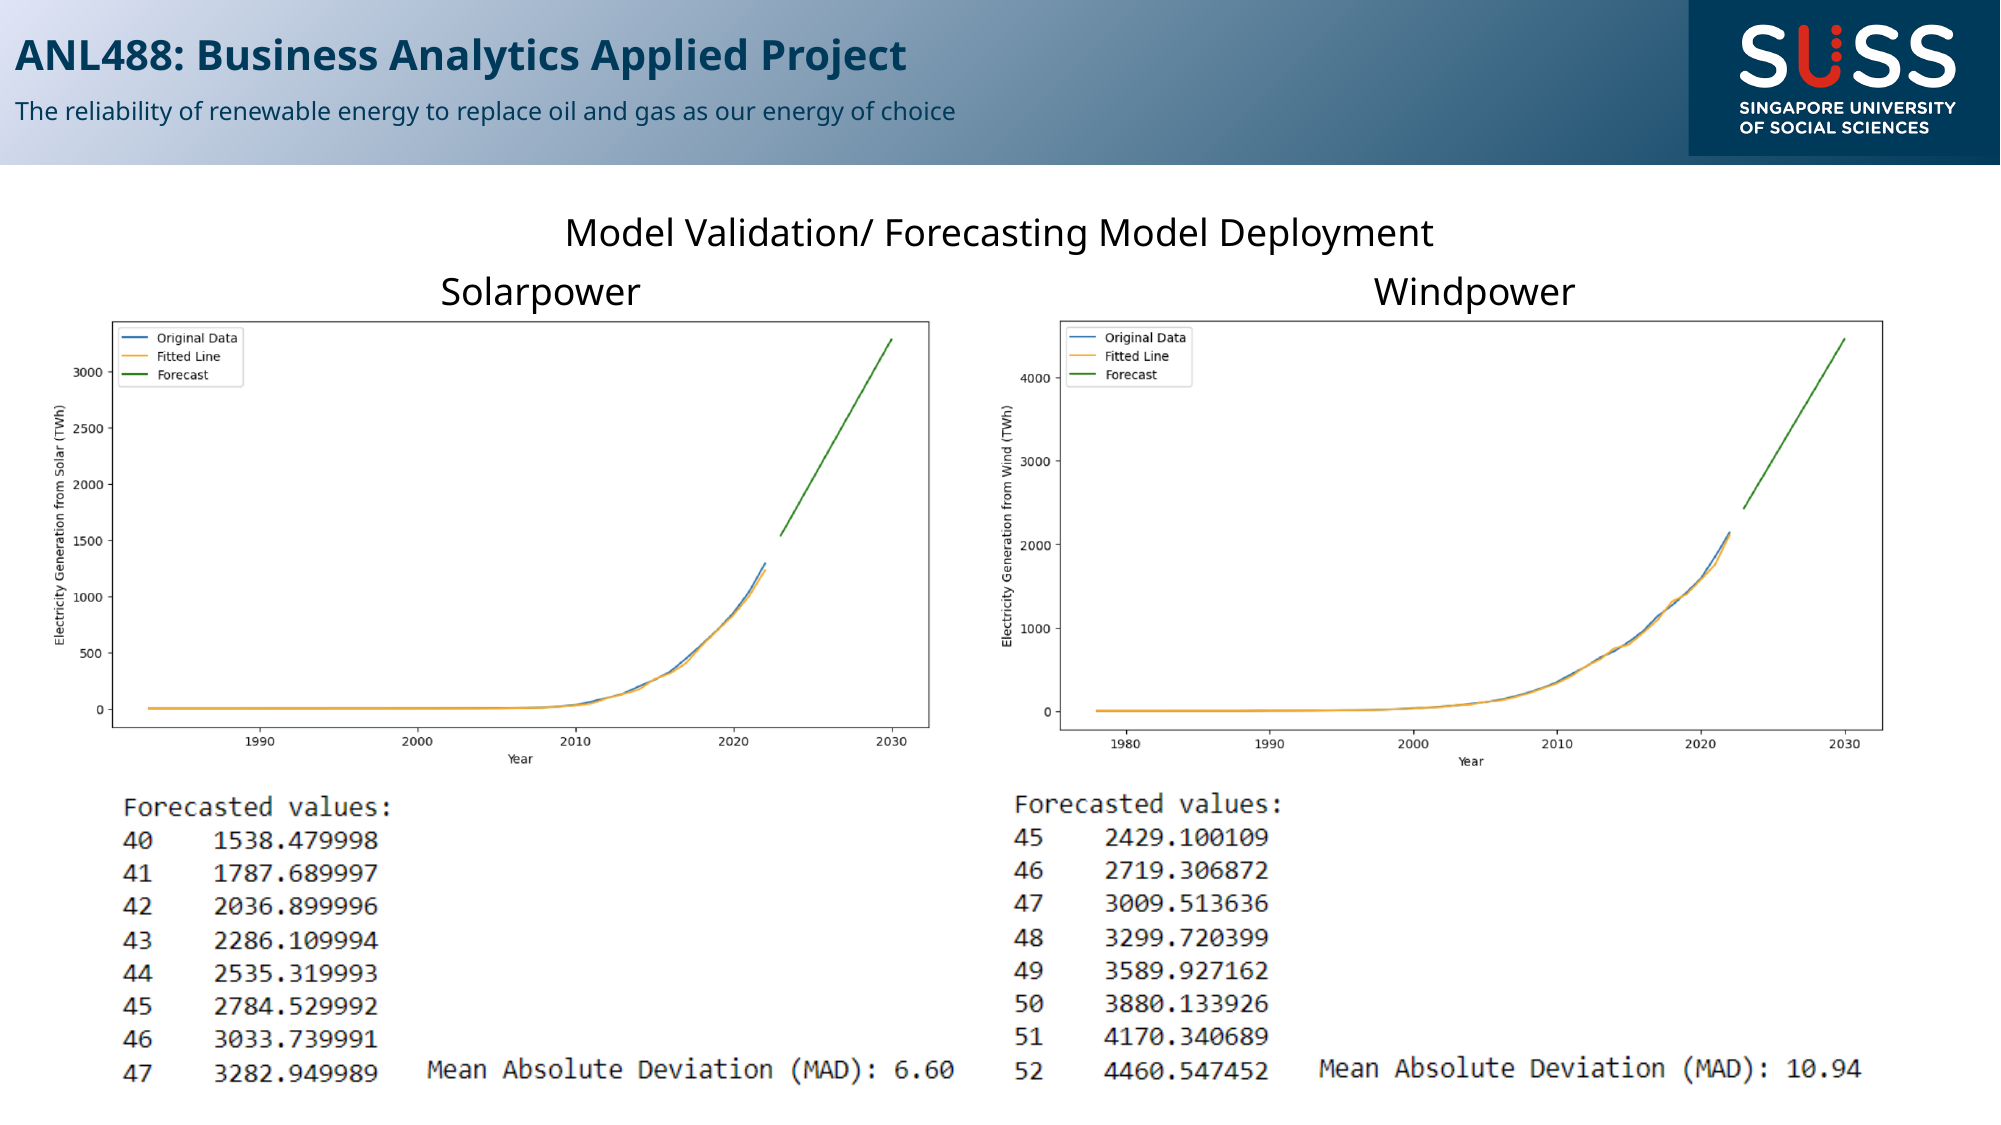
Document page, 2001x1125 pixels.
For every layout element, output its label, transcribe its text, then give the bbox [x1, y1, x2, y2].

picture [47, 299, 934, 767]
picture [999, 299, 1886, 766]
picture [417, 1053, 963, 1090]
text_box Windpower [1327, 260, 1623, 299]
picture [1688, 0, 2000, 156]
picture [1309, 1053, 1863, 1086]
text_box Model Validation/ Forecasting Model Deployment [137, 201, 1863, 262]
picture [117, 785, 394, 1090]
title ANL488: Business Analytics Applied Project [0, 0, 2000, 165]
text_box Solarpower [393, 260, 689, 299]
list The reliability of renewable energy to replace oil and gas as our energy of choice [0, 91, 1108, 138]
picture [1007, 785, 1284, 1086]
